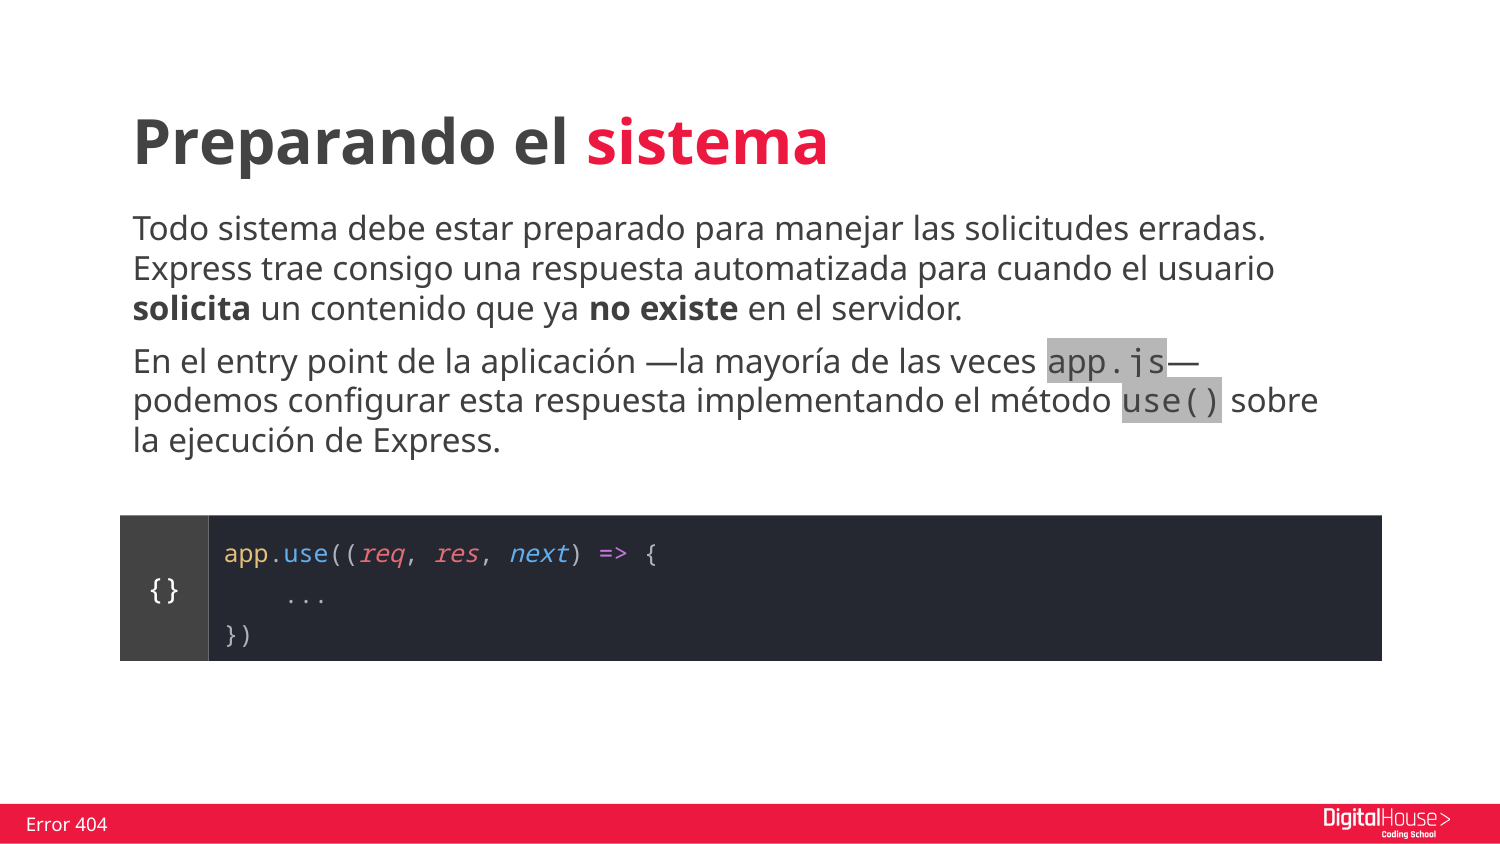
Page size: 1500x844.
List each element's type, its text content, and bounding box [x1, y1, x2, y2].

picture [1324, 808, 1450, 839]
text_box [119, 514, 1383, 662]
text_box Preparando el sistema [117, 90, 1383, 193]
text_box Todo sistema debe estar preparado para manejar las solicitudes erradas. Express trae consigo una respuesta automatizada para cuando el usuario solicita un contenido que ya no existe en el servidor. En el entry point de la aplicación —la mayoría de las veces app.js— podemos configurar esta respuesta implementando el método use() sobre la ejecución de Express. [117, 192, 1358, 366]
